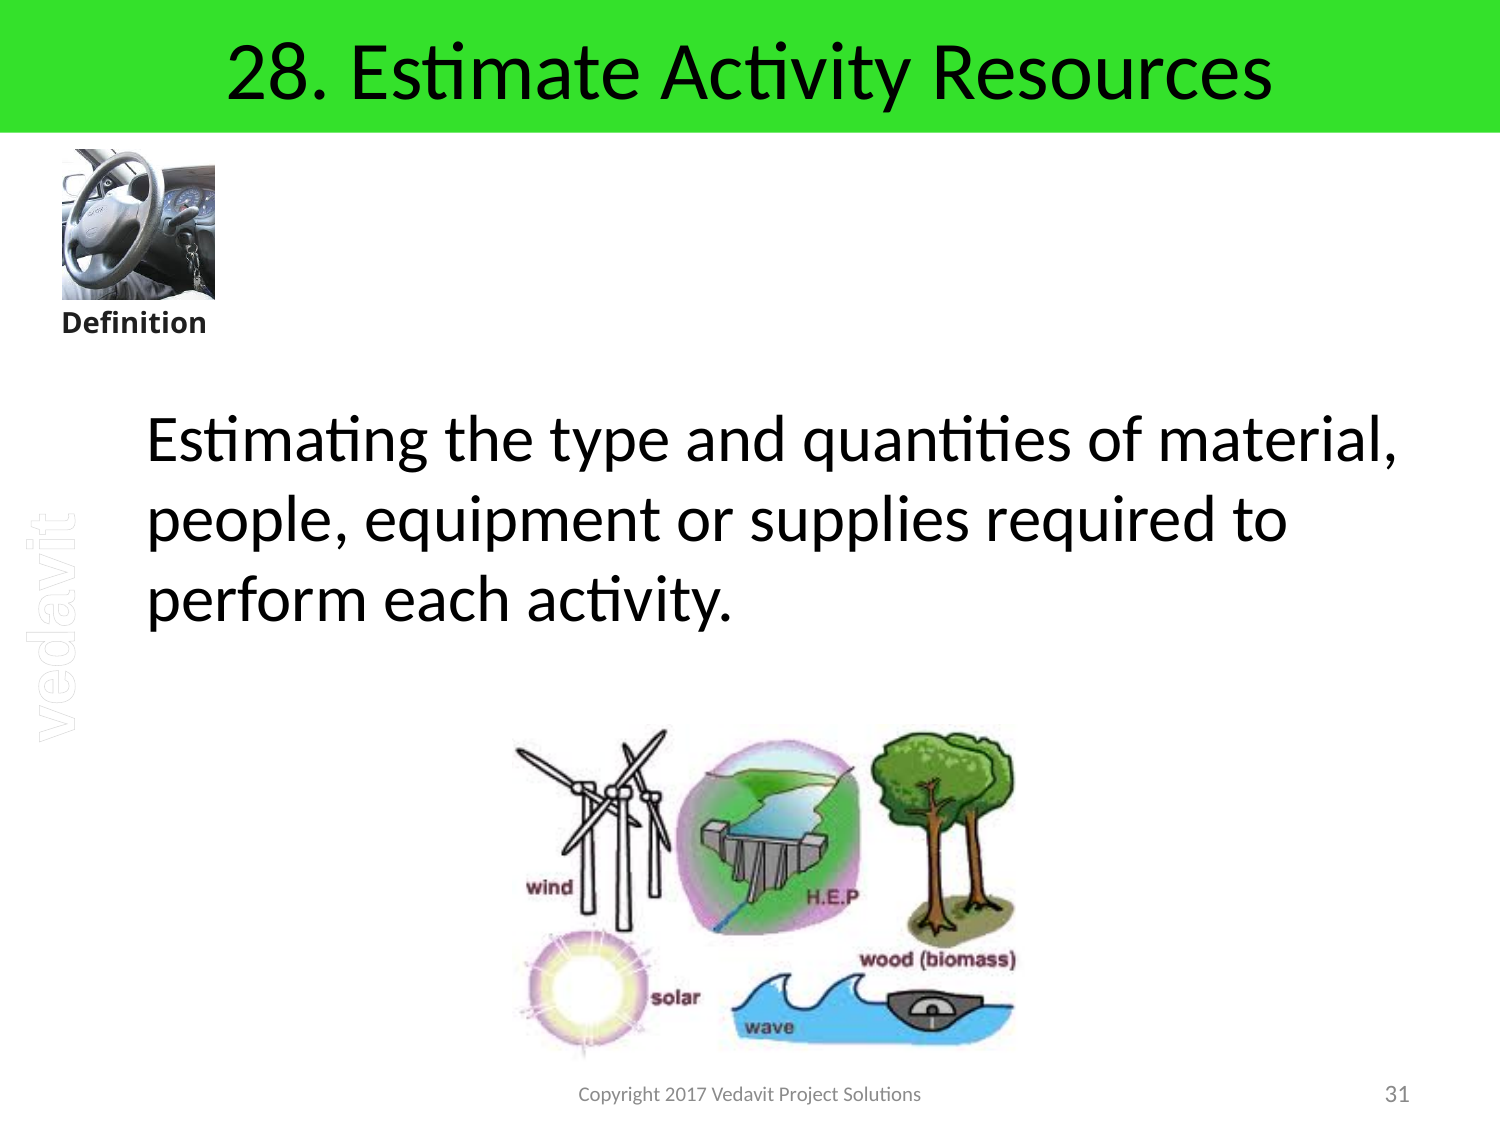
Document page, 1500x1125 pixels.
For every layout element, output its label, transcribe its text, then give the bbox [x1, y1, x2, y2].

slide_number 245 [1074, 1062, 1425, 1123]
footer Copyright 2017 Vedavit Project Solutions [512, 1069, 988, 1123]
picture [62, 149, 215, 300]
title 28. Estimate Activity Resources [0, 0, 1500, 133]
list Estimating the type and quantities of material, people, equipment or supplies required to perform each activity. [75, 387, 1425, 1005]
picture [512, 724, 1026, 1062]
